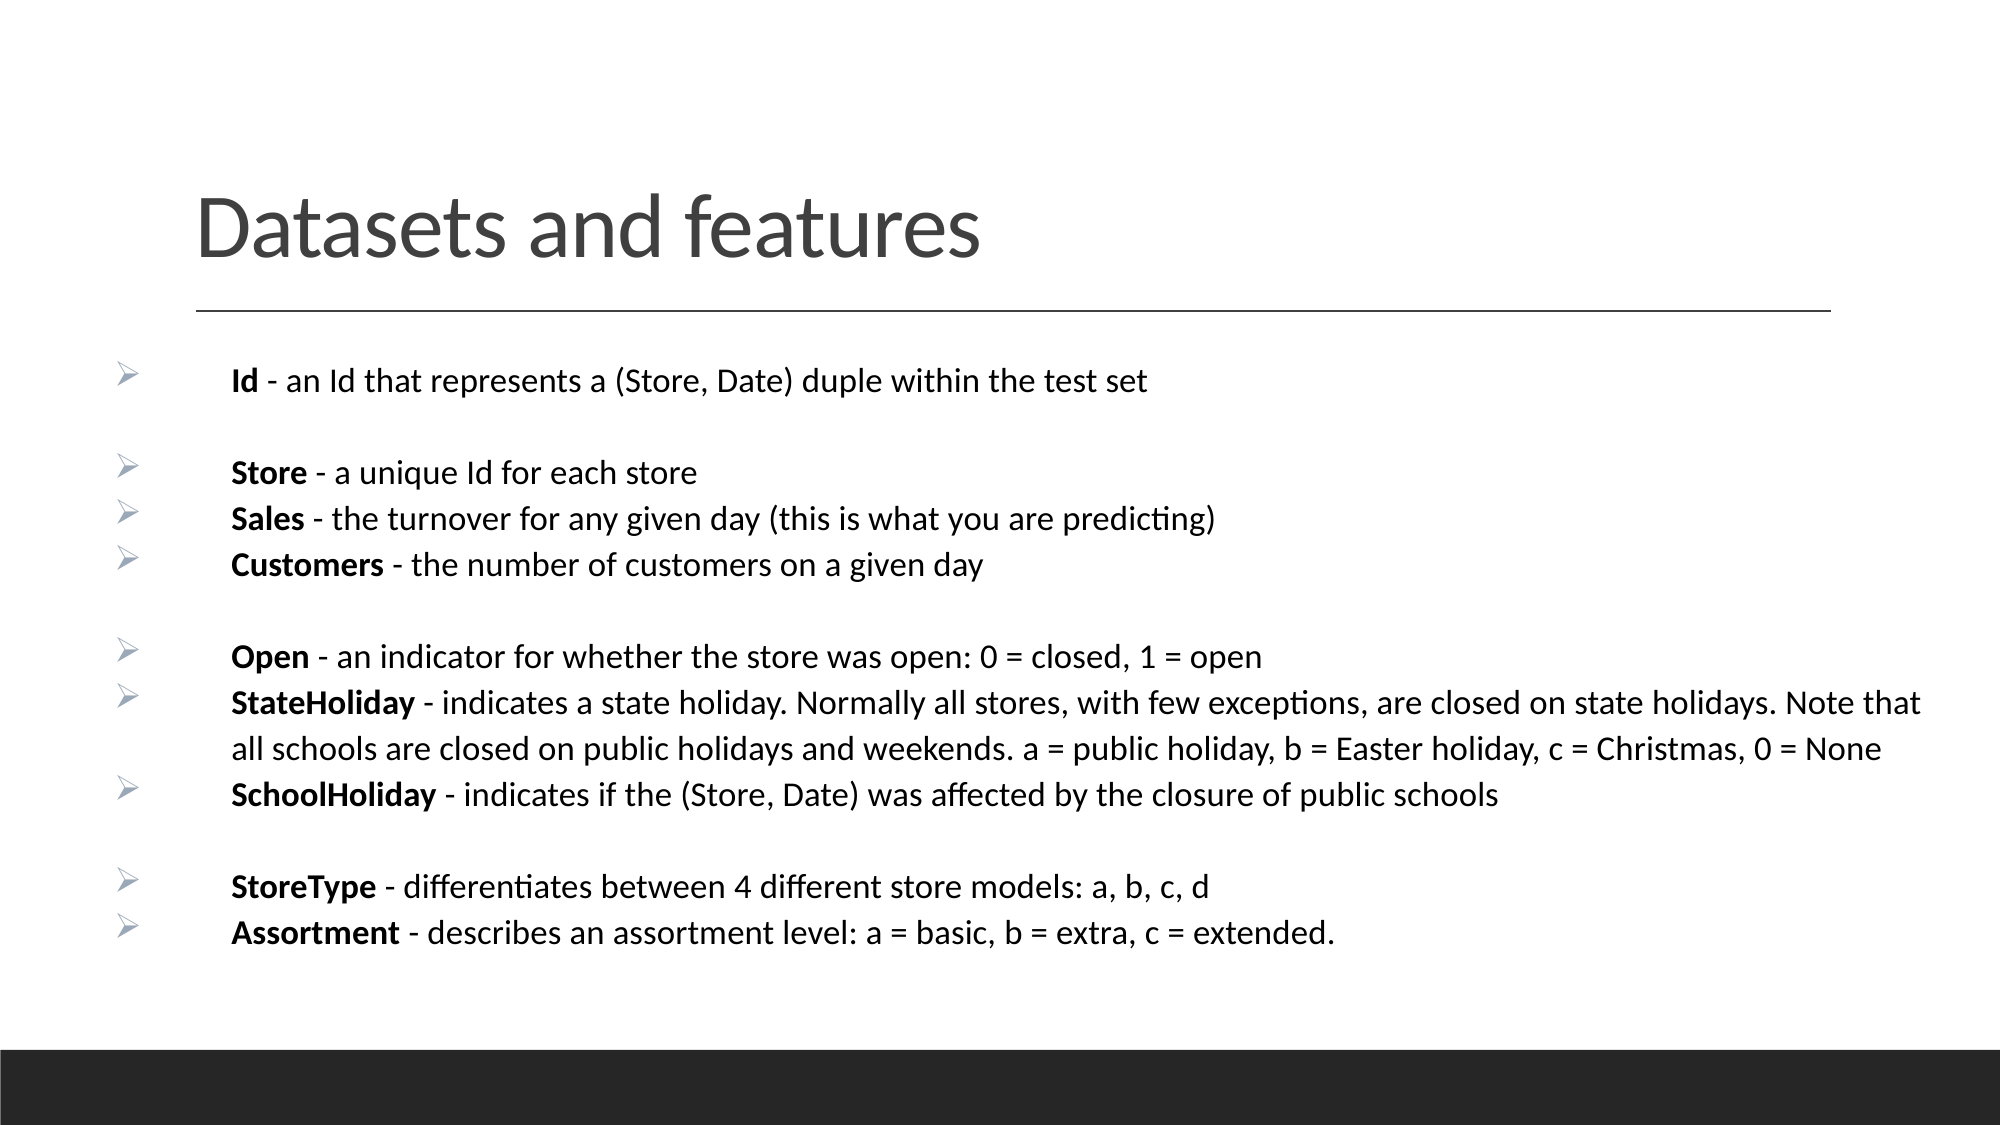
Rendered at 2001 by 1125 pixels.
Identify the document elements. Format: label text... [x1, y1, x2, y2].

list Id - an Id that represents a (Store, Date) duple within the test set Store - a unique Id for each store Sales - the turnover for any given day (this is what you are predicting) Customers - the number of customers on a given day Open - an indicator for whether the store was open: 0 = closed, 1 = open StateHoliday - indicates a state holiday. Normally all stores, with few exceptions, are closed on state holidays. Note that all schools are closed on public holidays and weekends. a = public holiday, b = Easter holiday, c = Christmas, 0 = None SchoolHoliday - indicates if the (Store, Date) was affected by the closure of public schools StoreType - differentiates between 4 different store models: a, b, c, d Assortment - describes an assortment level: a = basic, b = extra, c = extended. [64, 345, 1941, 1016]
title Datasets and features [180, 47, 1830, 285]
